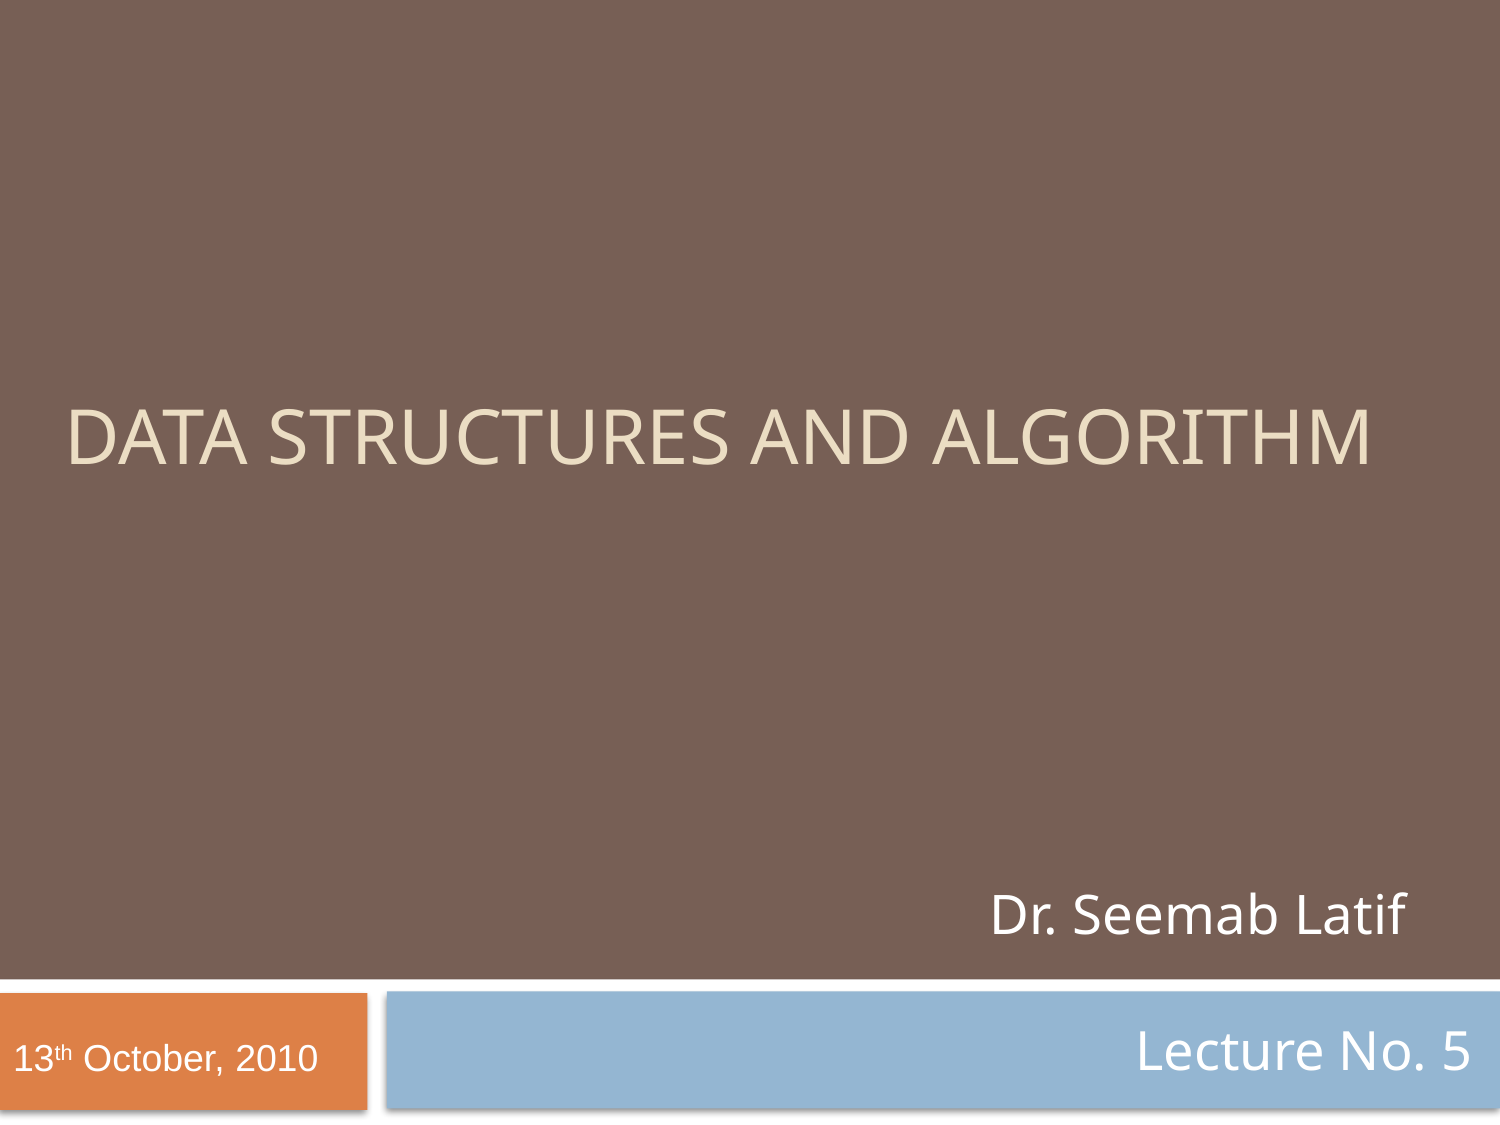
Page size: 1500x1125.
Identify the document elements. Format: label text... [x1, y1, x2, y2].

text_box Dr. Seemab Latif [974, 849, 1488, 975]
subtitle Lecture No. 5 [387, 992, 1488, 1105]
text_box 13th October, 2010 [0, 1026, 344, 1087]
title Data structures and algorithm [50, 362, 1488, 488]
